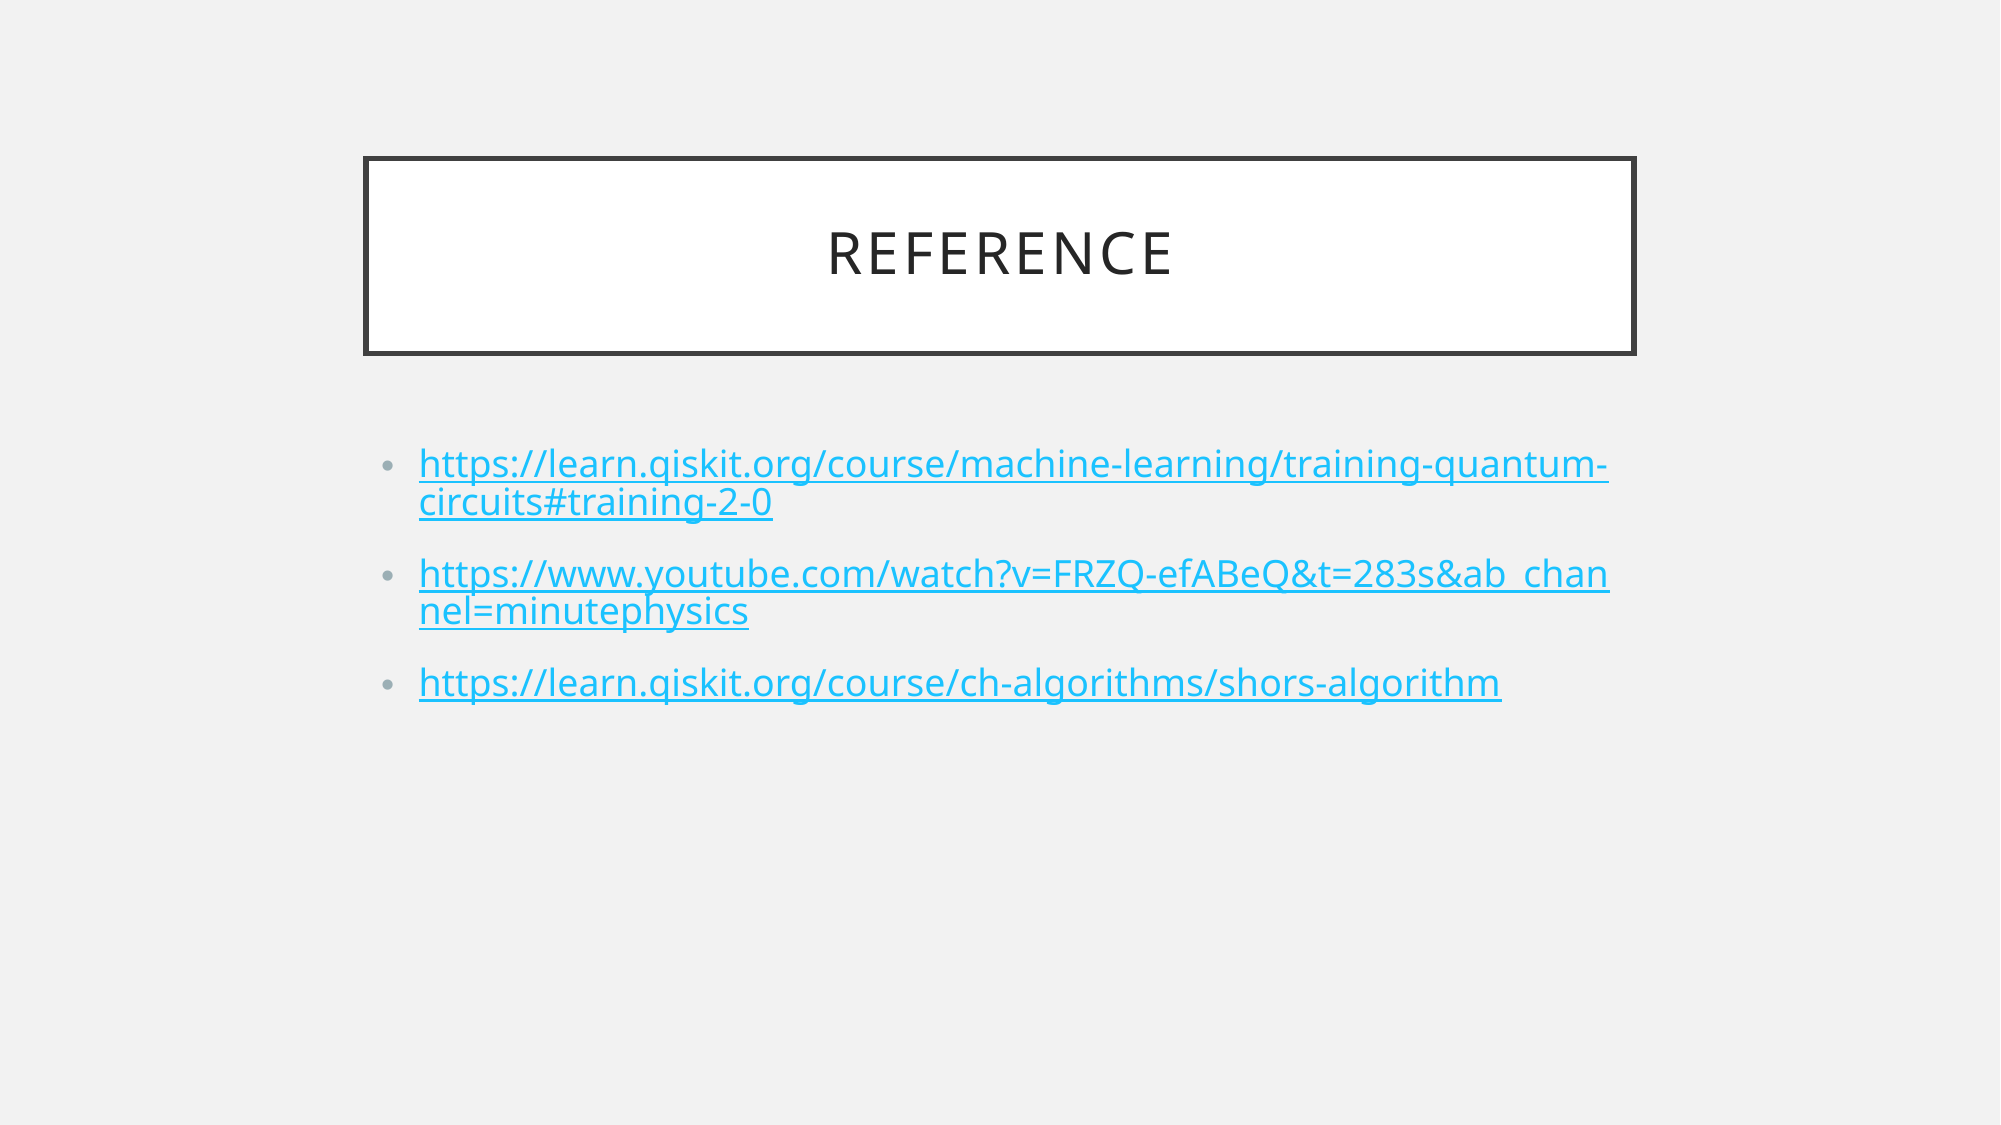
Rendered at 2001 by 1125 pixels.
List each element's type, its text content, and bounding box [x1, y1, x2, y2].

title reference [363, 156, 1637, 356]
list https://learn.qiskit.org/course/machine-learning/training-quantum-circuits#training-2-0 https://www.youtube.com/watch?v=FRZQ-efABeQ&t=283s&ab_channel=minutephysics https://learn.qiskit.org/course/ch-algorithms/shors-algorithm [366, 432, 1634, 942]
